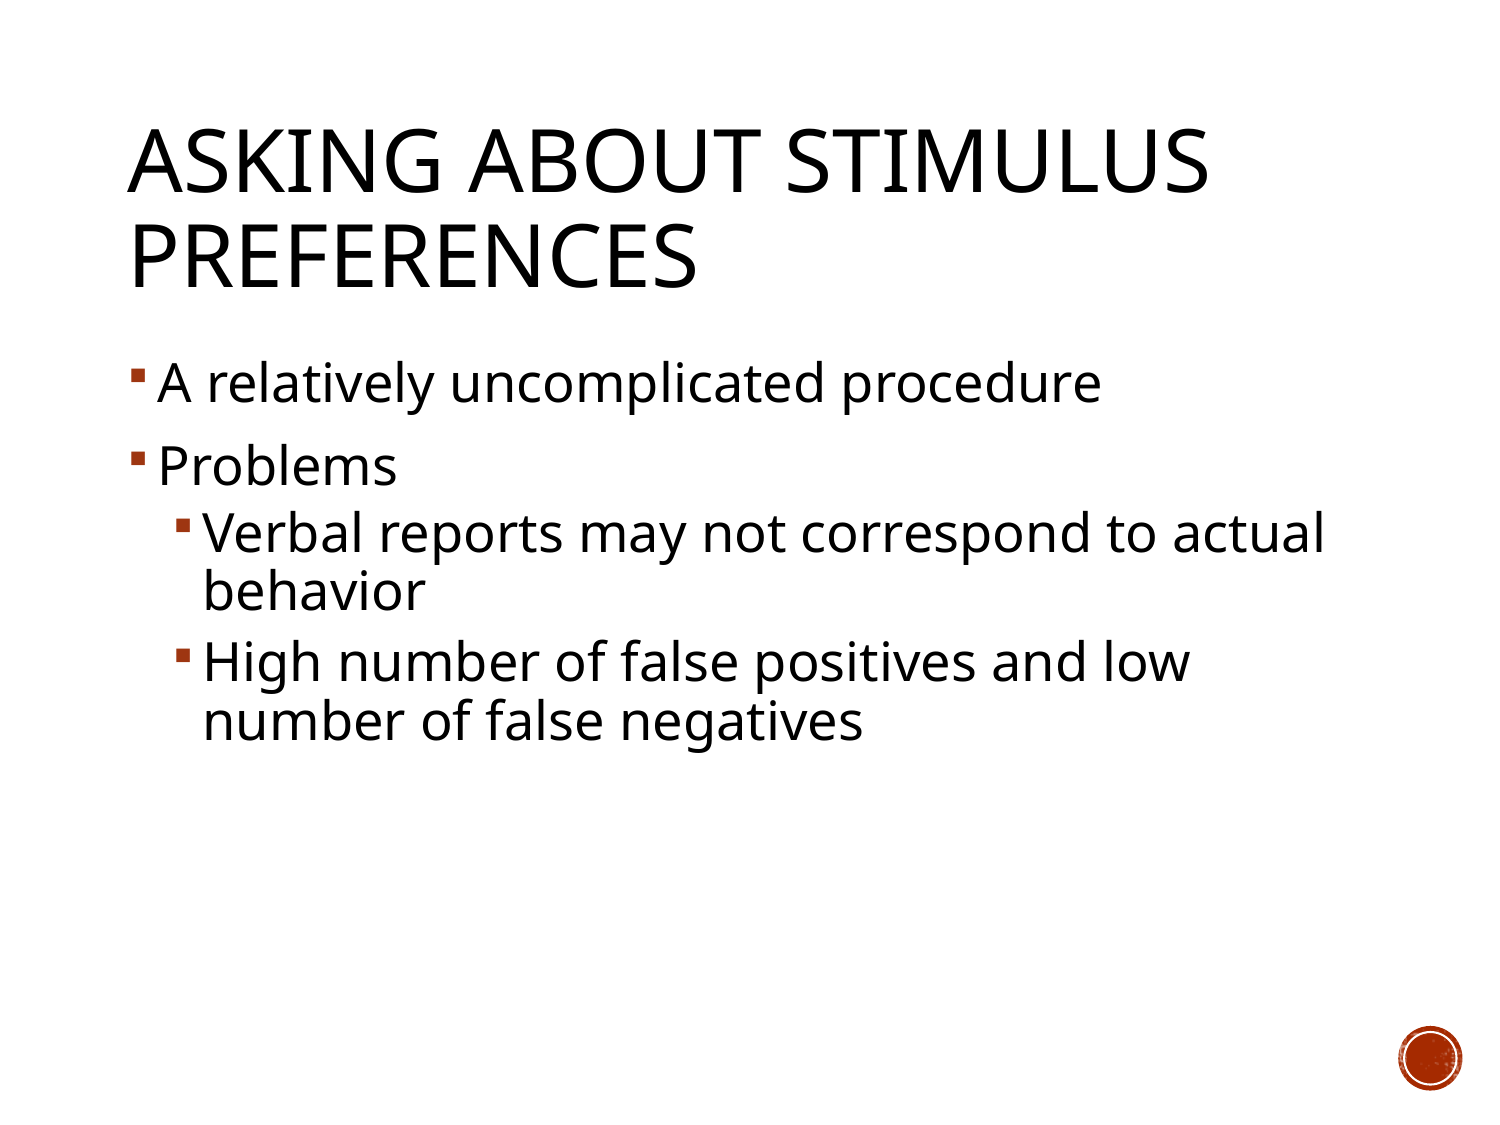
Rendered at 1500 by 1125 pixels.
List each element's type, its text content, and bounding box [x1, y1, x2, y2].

list A relatively uncomplicated procedure Problems Verbal reports may not correspond to actual behavior High number of false positives and low number of false negatives [112, 347, 1388, 1013]
title Asking About Stimulus Preferences [112, 79, 1388, 344]
